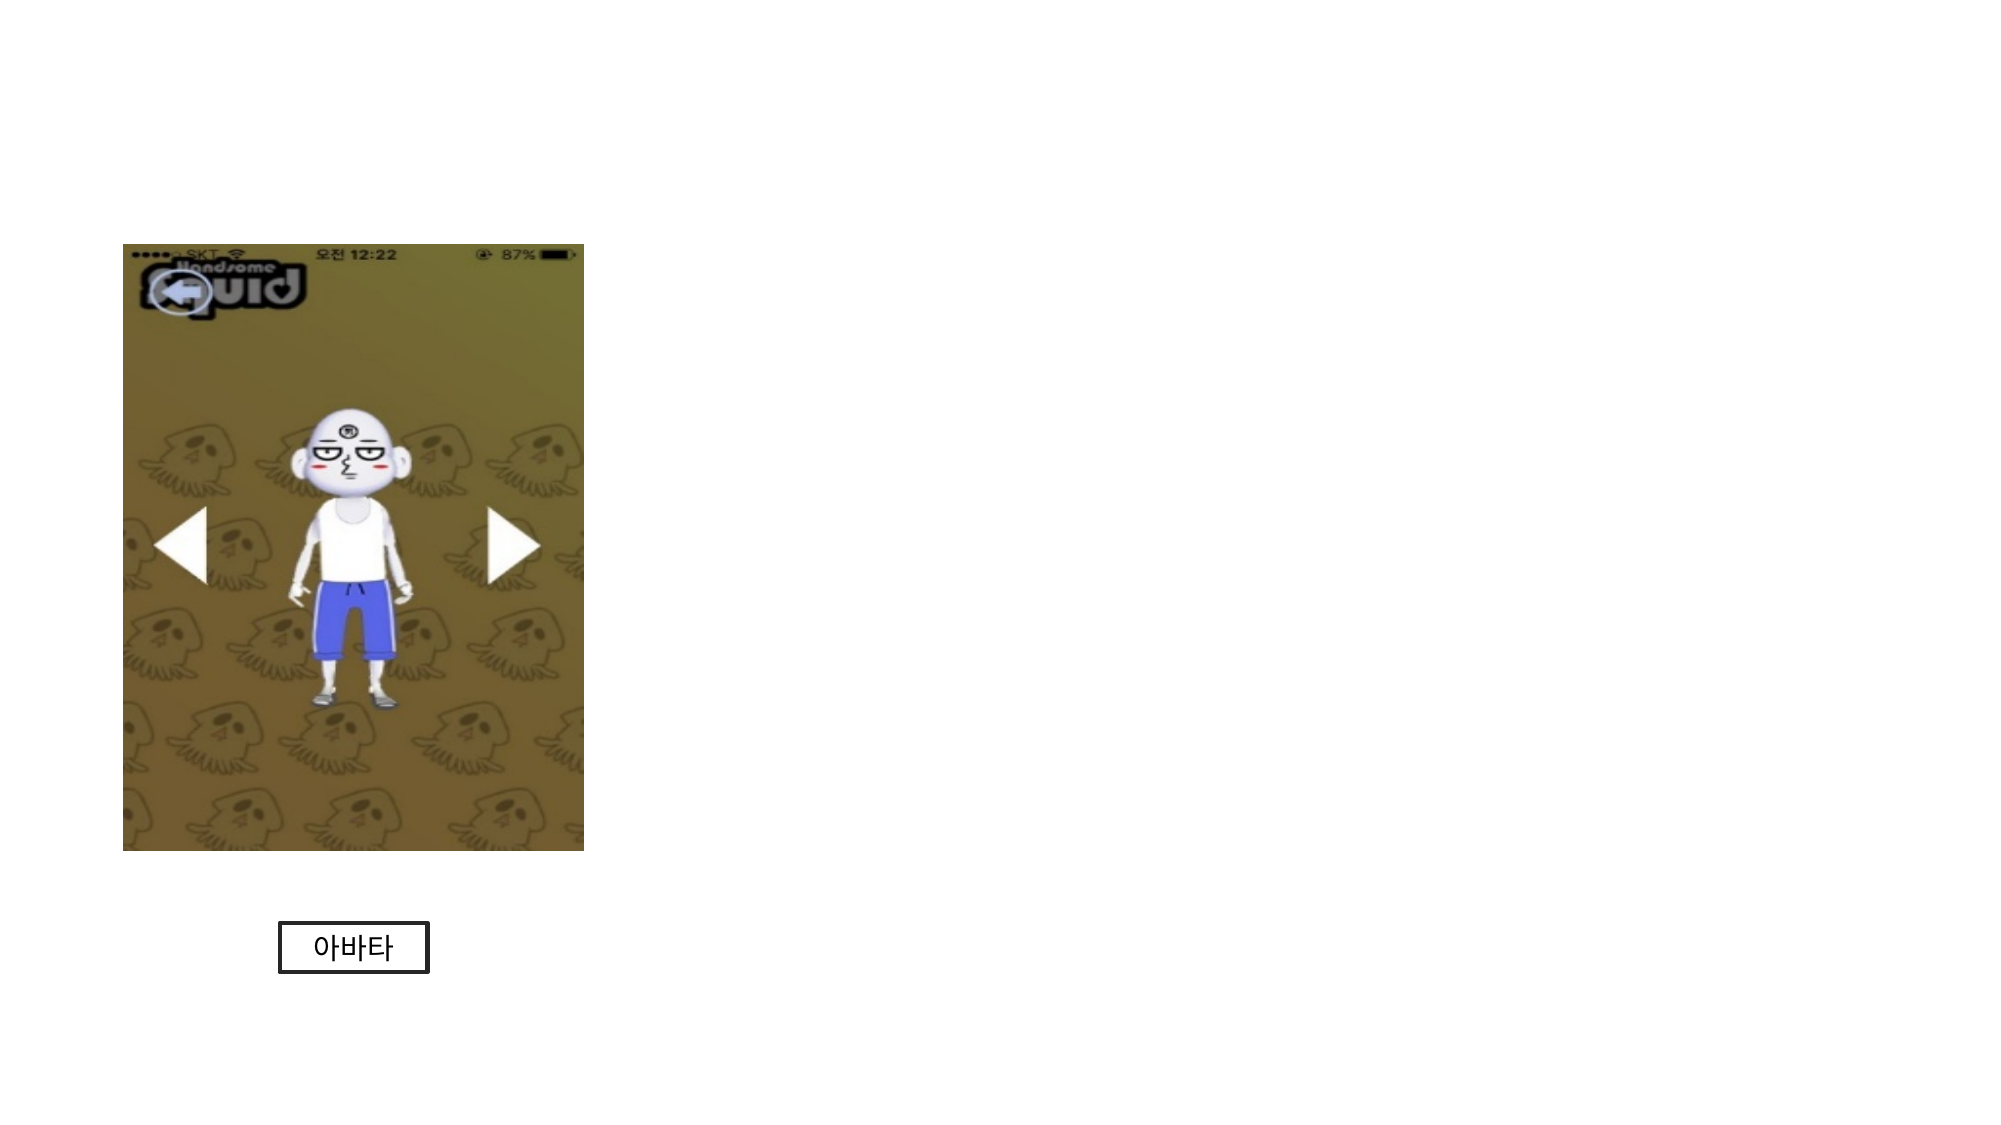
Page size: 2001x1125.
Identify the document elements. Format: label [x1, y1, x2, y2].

text_box [123, 244, 584, 978]
